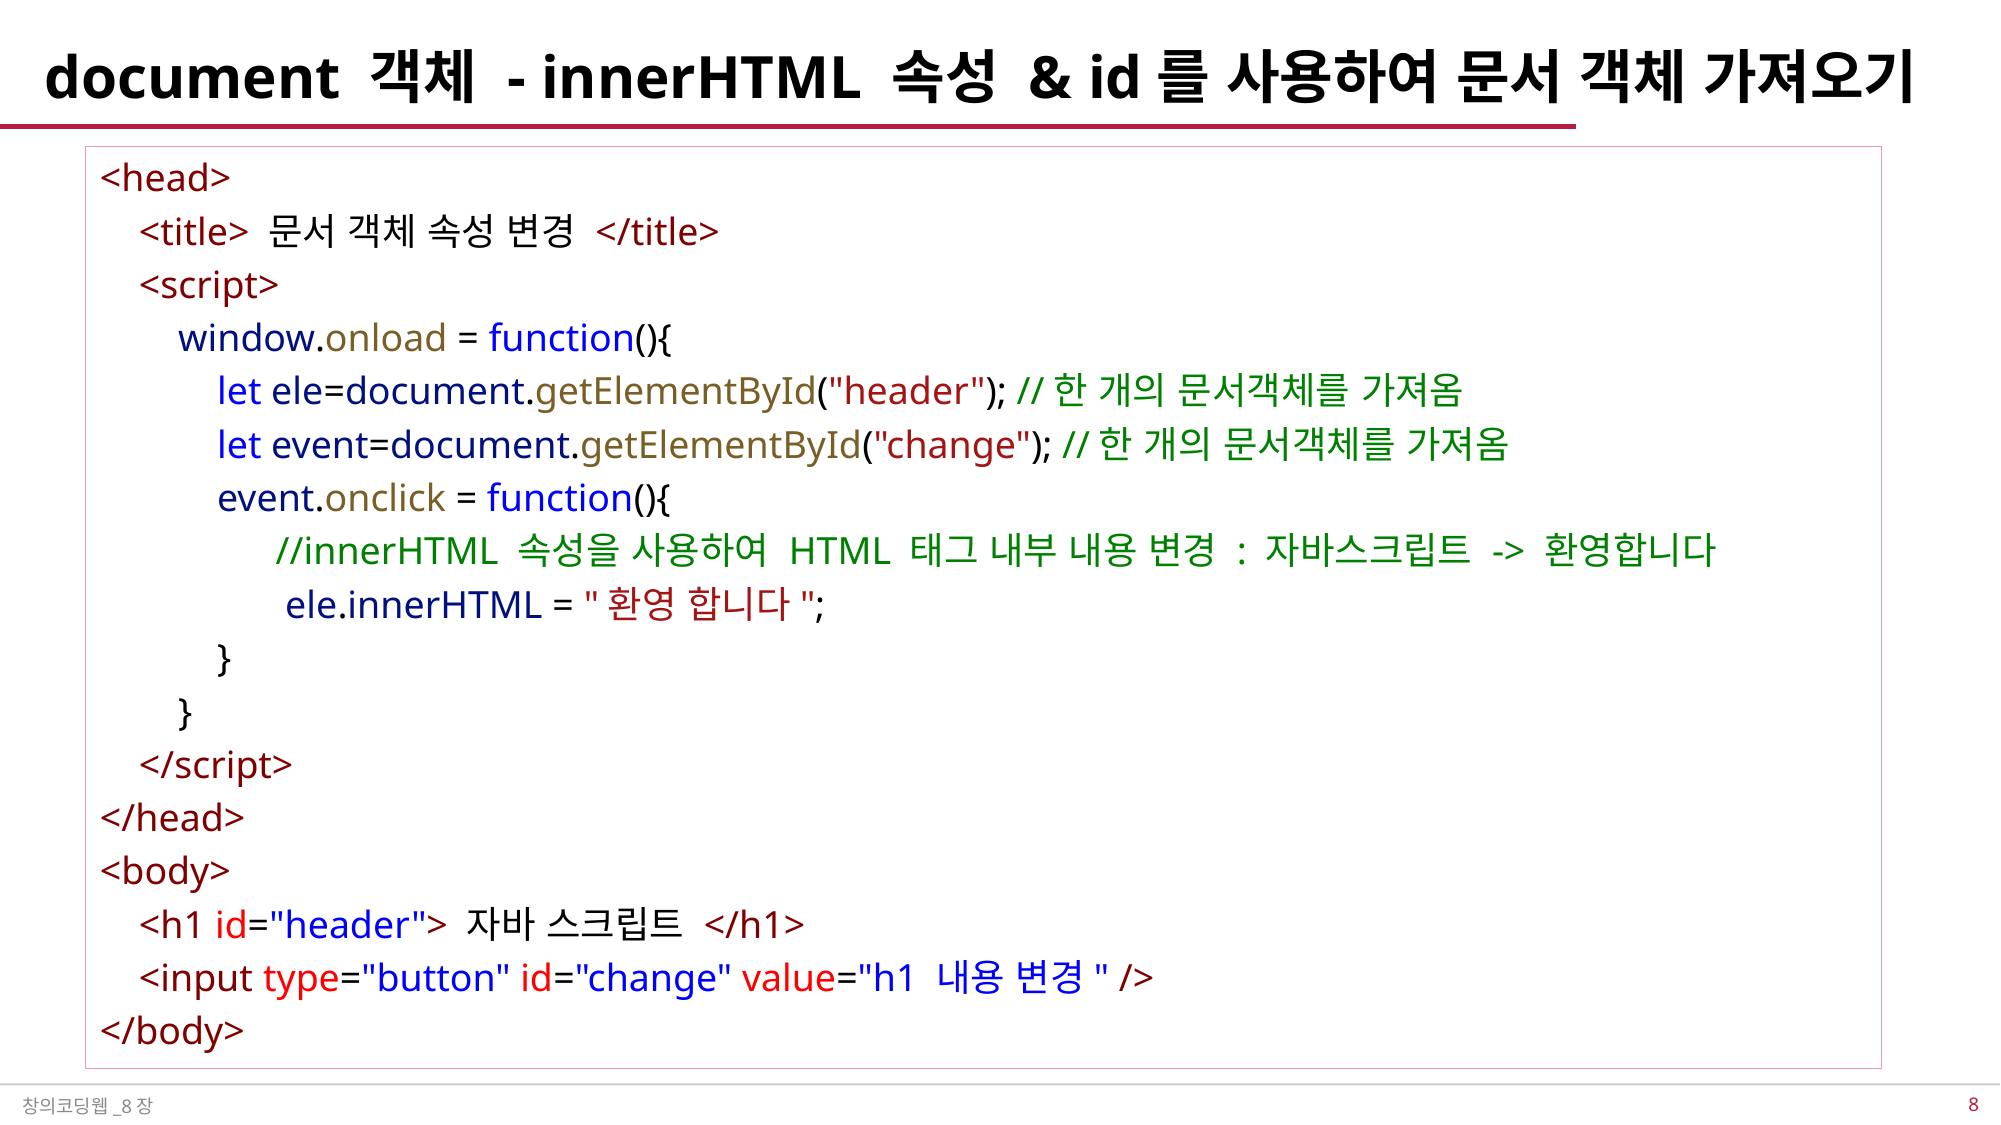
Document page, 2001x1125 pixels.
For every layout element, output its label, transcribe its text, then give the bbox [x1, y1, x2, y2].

footer 창의코딩웹_8장 [7, 1090, 683, 1122]
slide_number 7 [1861, 1089, 1995, 1122]
list <head> <title> 문서 객체 속성 변경 </title> <script> window.onload = function(){ let ele=document.getElementById("header"); //한 개의 문서객체를 가져옴 let event=document.getElementById("change"); //한 개의 문서객체를 가져옴 event.onclick = function(){ //innerHTML 속성을 사용하여 HTML 태그 내부 내용 변경 : 자바스크립트 -> 환영합니다 ele.innerHTML = "환영 합니다"; } } </script> </head> <body> <h1 id="header"> 자바 스크립트 </h1> <input type="button" id="change" value="h1 내용 변경" /> </body> [85, 146, 1882, 1069]
title document 객체 - innerHTML 속성 & id를 사용하여 문서 객체 가져오기 [29, 22, 1983, 119]
